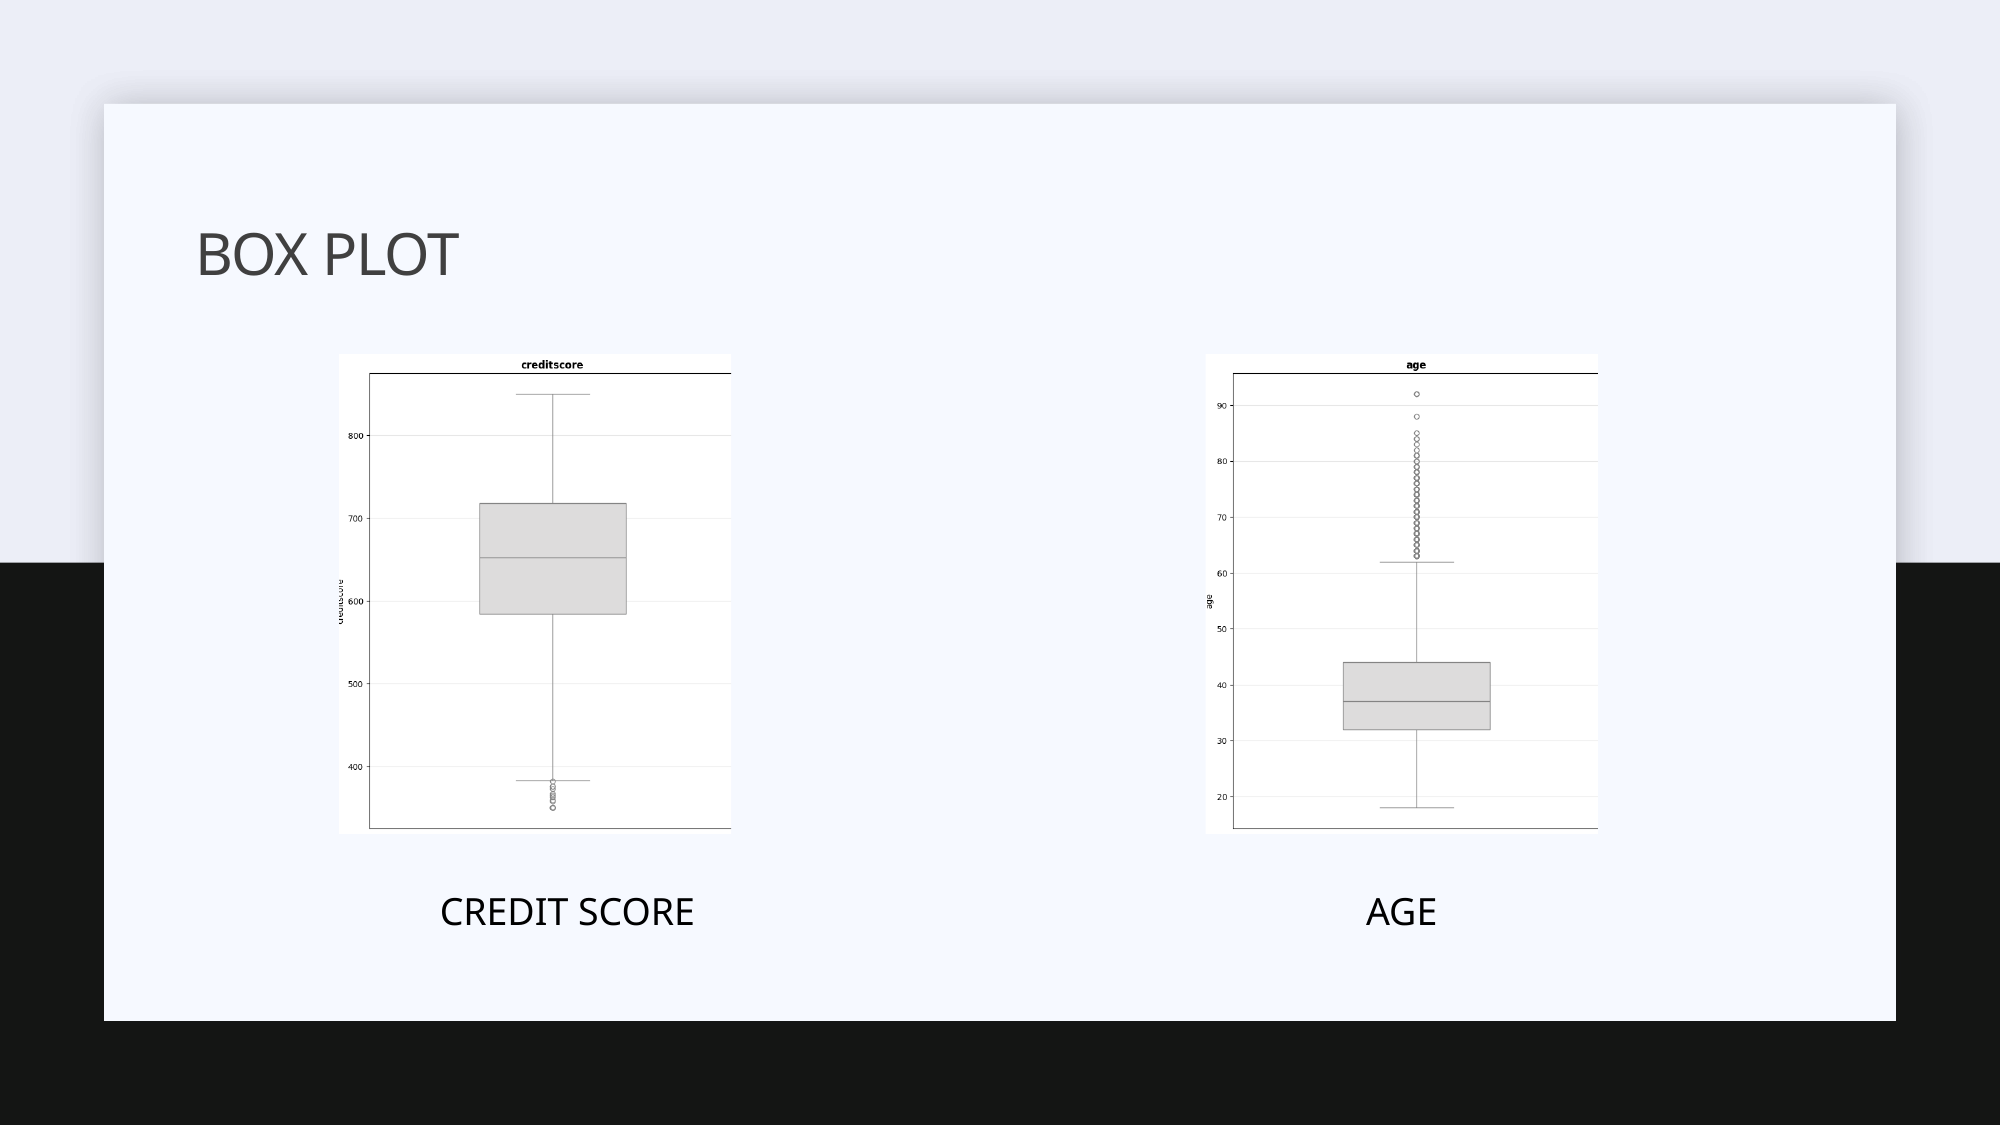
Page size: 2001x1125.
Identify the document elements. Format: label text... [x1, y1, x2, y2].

list Age [973, 862, 1830, 959]
list Credit Score [180, 862, 955, 959]
picture [1205, 354, 1599, 835]
title Box Plot [180, 208, 1830, 305]
picture [338, 354, 732, 835]
